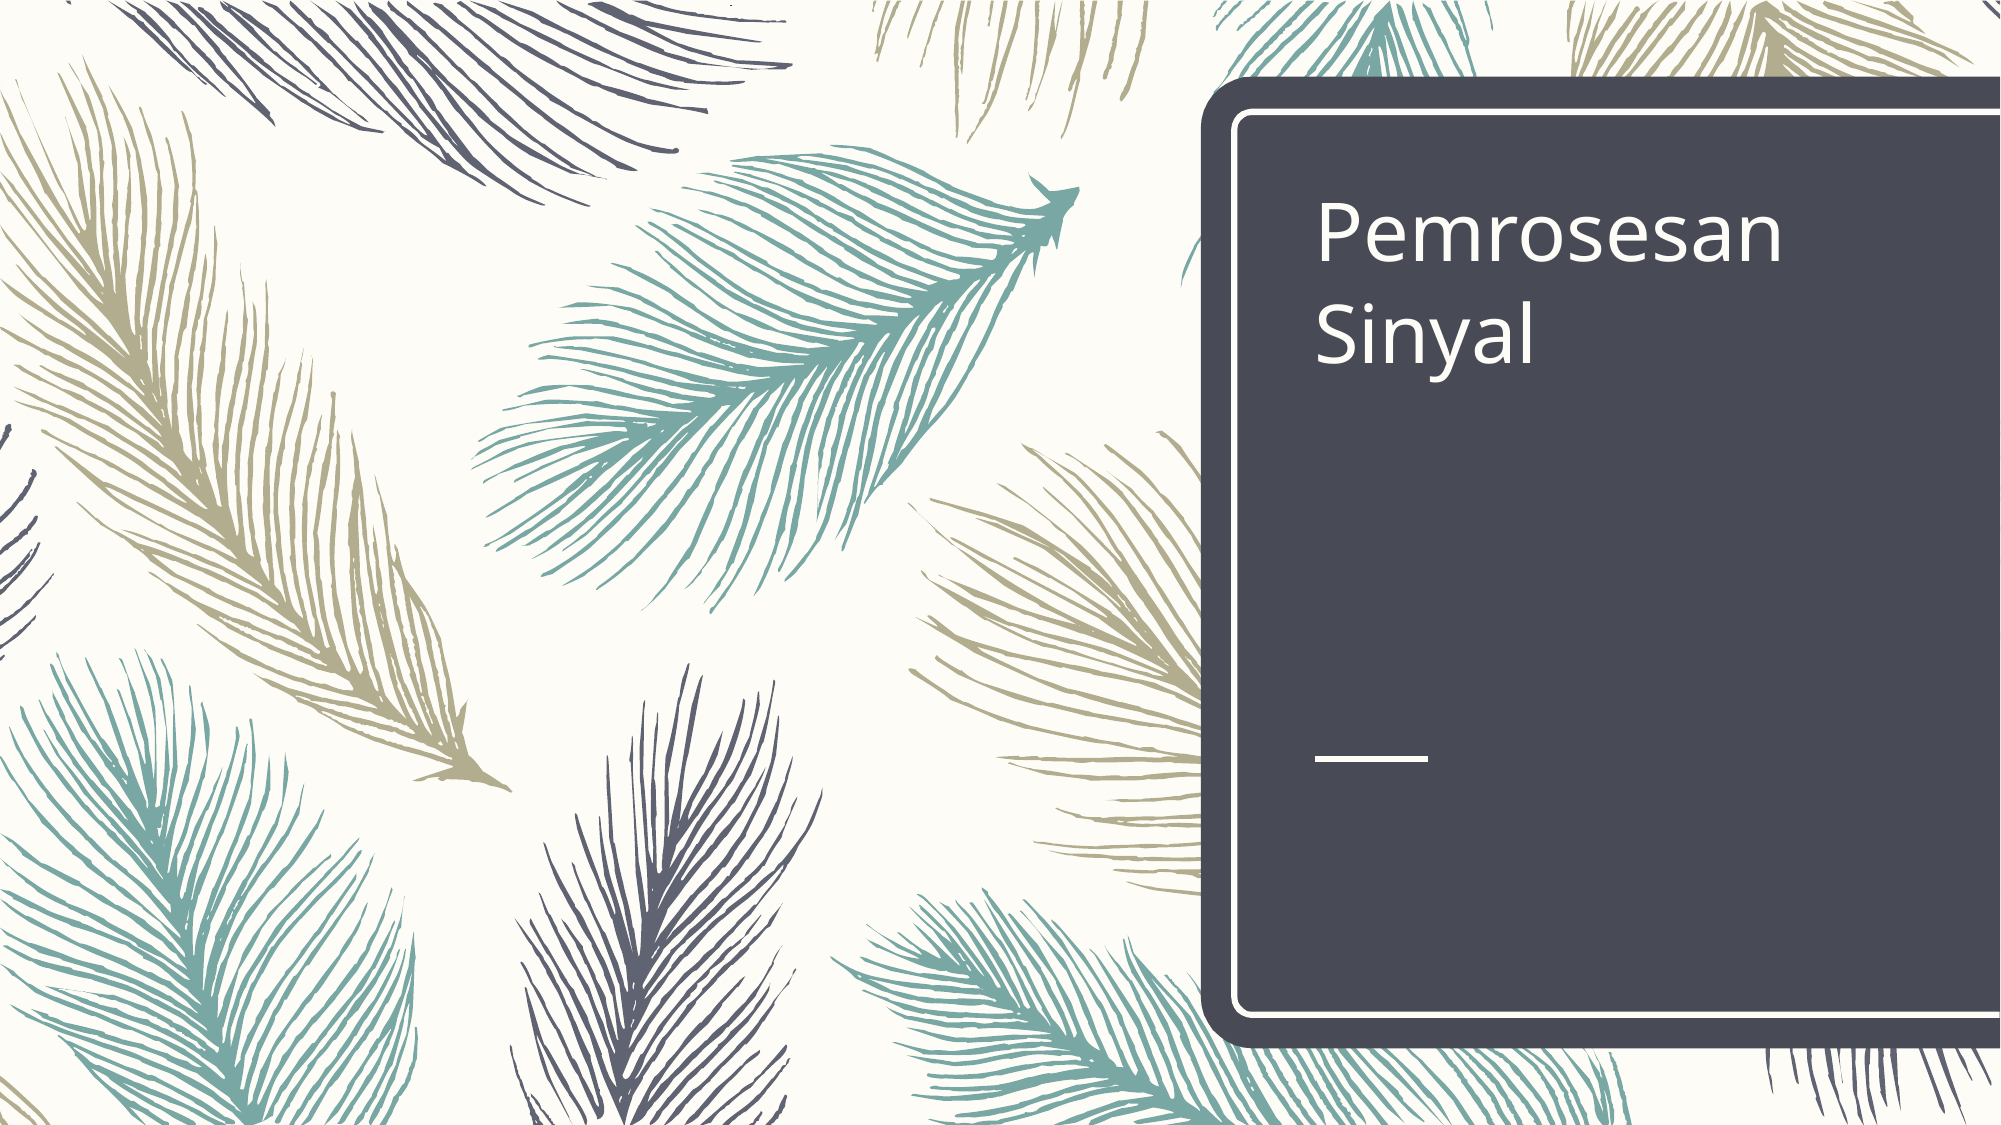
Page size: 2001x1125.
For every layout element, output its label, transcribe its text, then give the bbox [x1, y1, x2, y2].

title Pemrosesan Sinyal [1299, 167, 1922, 718]
